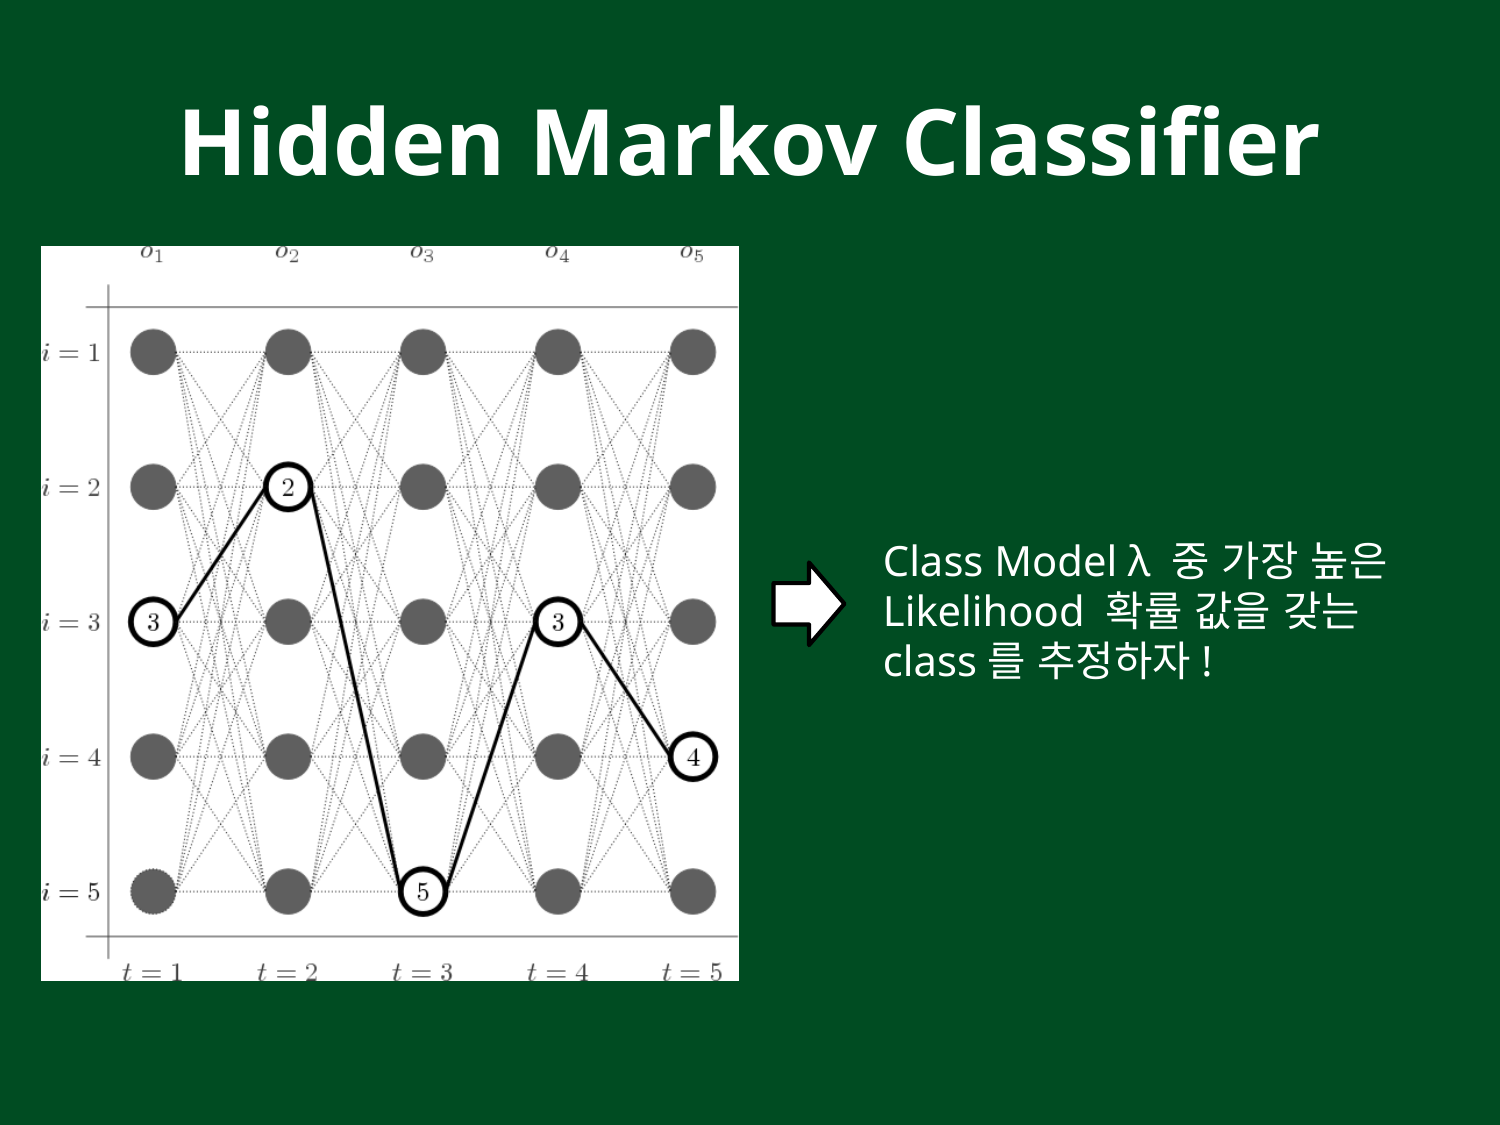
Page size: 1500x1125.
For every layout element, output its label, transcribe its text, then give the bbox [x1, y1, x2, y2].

text_box [771, 560, 847, 648]
title Hidden Markov Classifier [75, 45, 1425, 233]
picture [41, 246, 739, 982]
text_box Class Model λ 중 가장 높은 Likelihood 확률 값을 갖는 class를 추정하자! [868, 527, 1447, 692]
